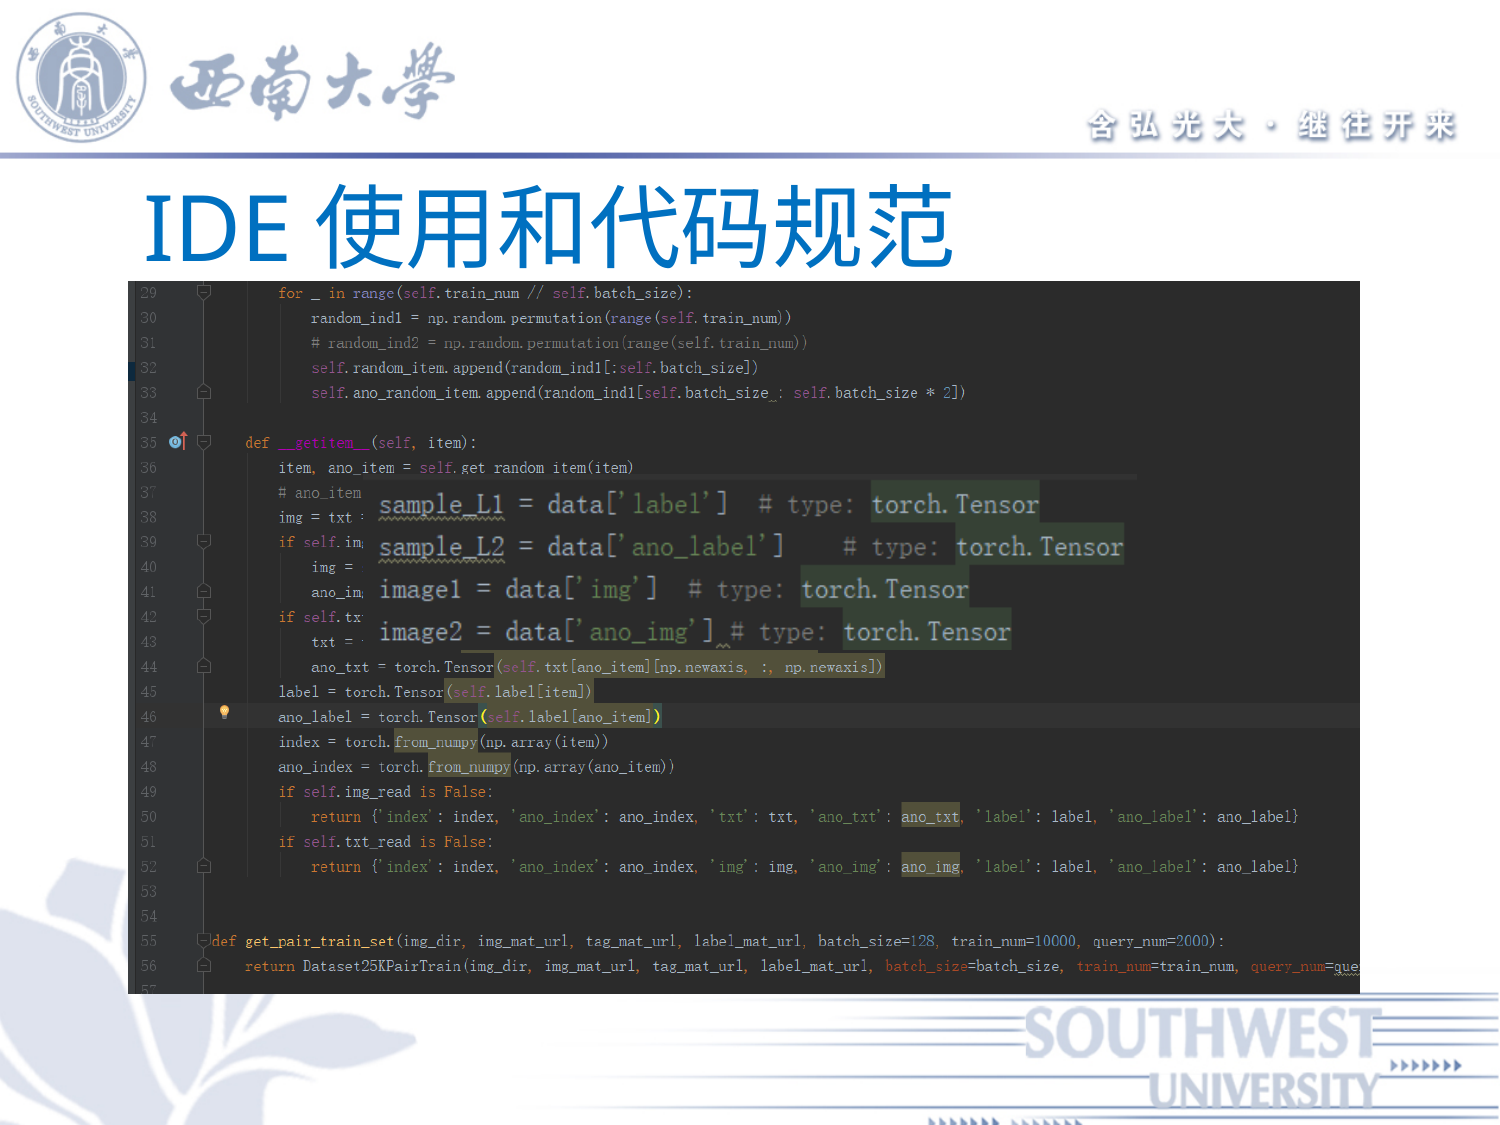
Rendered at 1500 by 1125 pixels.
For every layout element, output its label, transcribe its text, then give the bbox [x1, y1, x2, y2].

picture [0, 0, 1500, 1125]
title IDE使用和代码规范 [128, 122, 1422, 341]
